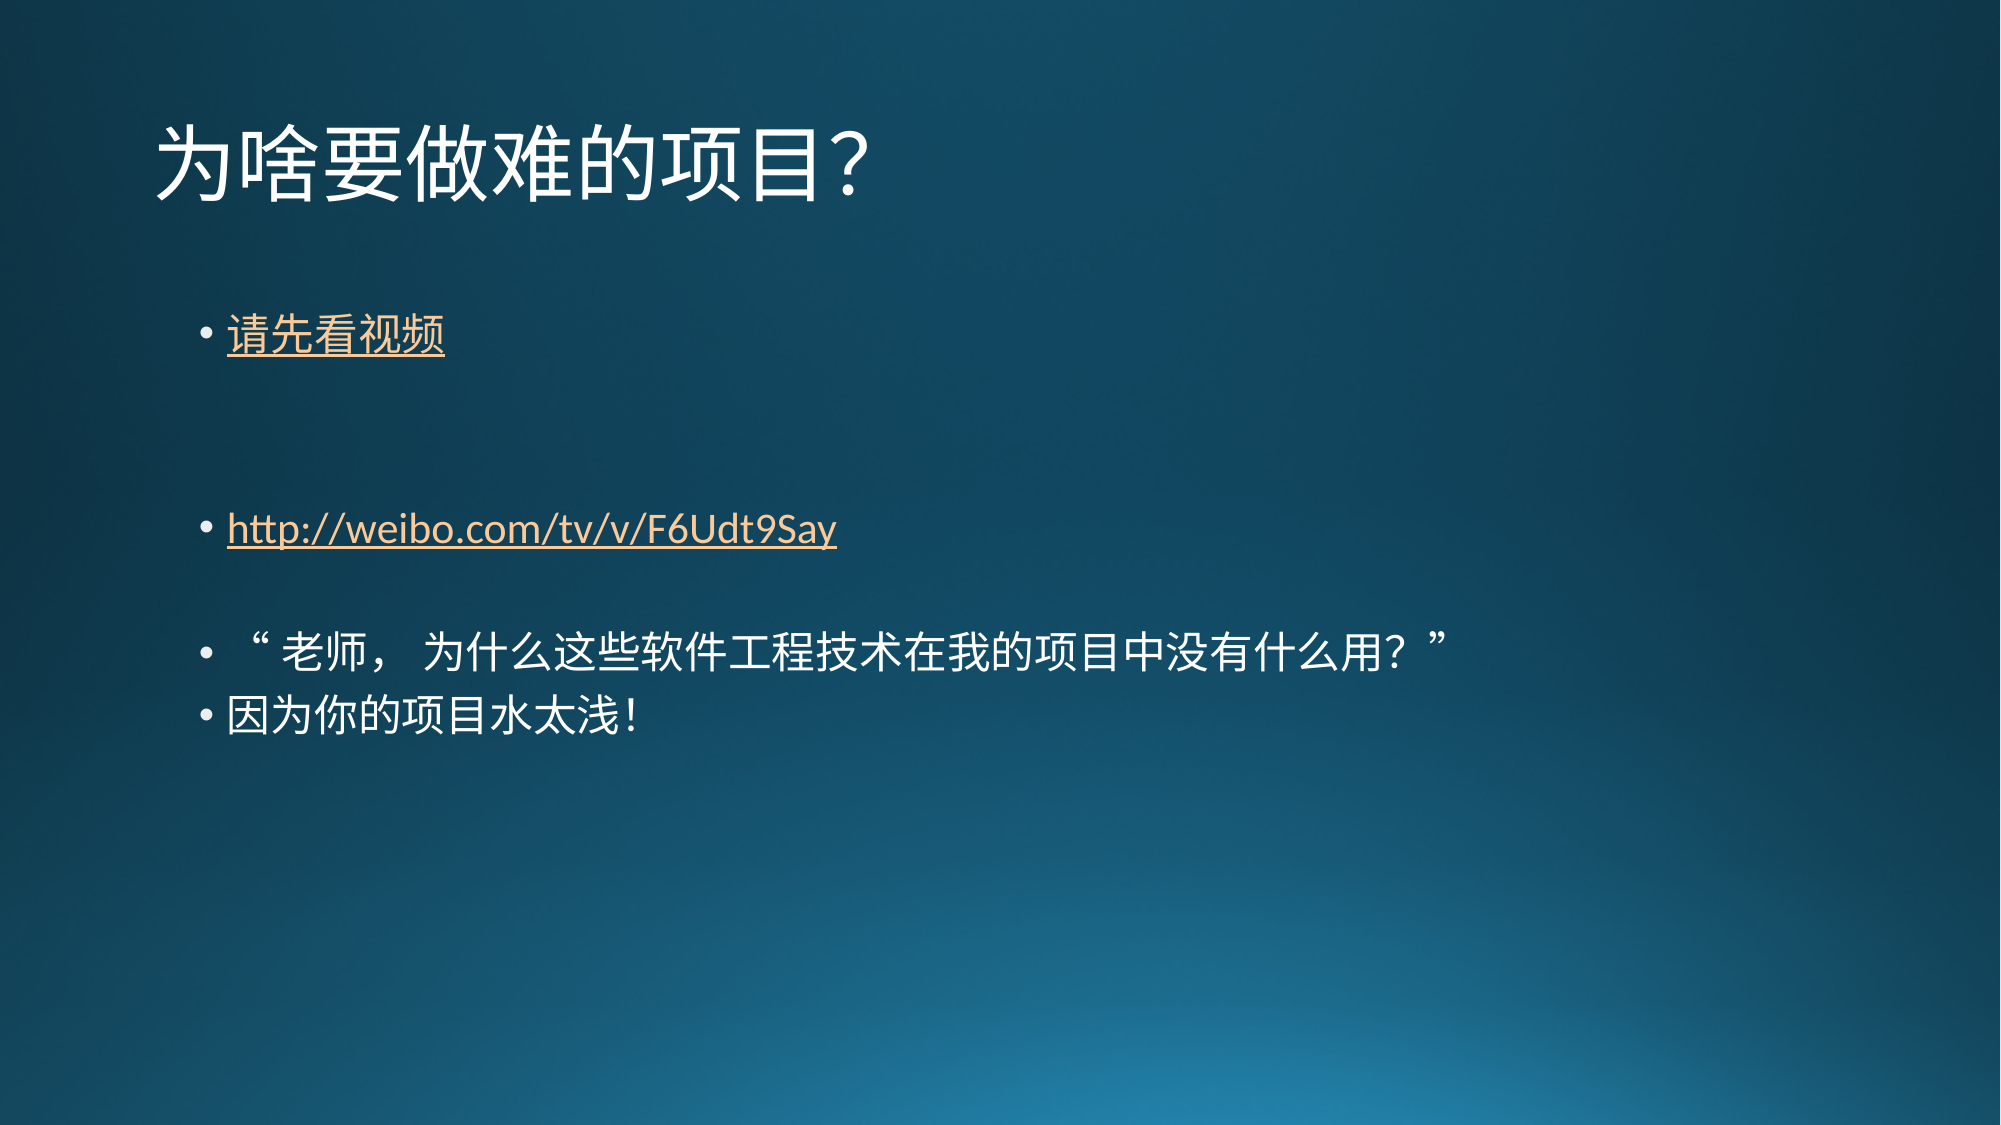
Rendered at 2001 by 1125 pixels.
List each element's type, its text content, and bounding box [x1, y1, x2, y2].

title 为啥要做难的项目？ [137, 59, 1863, 278]
picture [0, 0, 2001, 1125]
list 请先看视频 http://weibo.com/tv/v/F6Udt9Say “老师， 为什么这些软件工程技术在我的项目中没有什么用？” 因为你的项目水太浅！ [183, 299, 1863, 1014]
